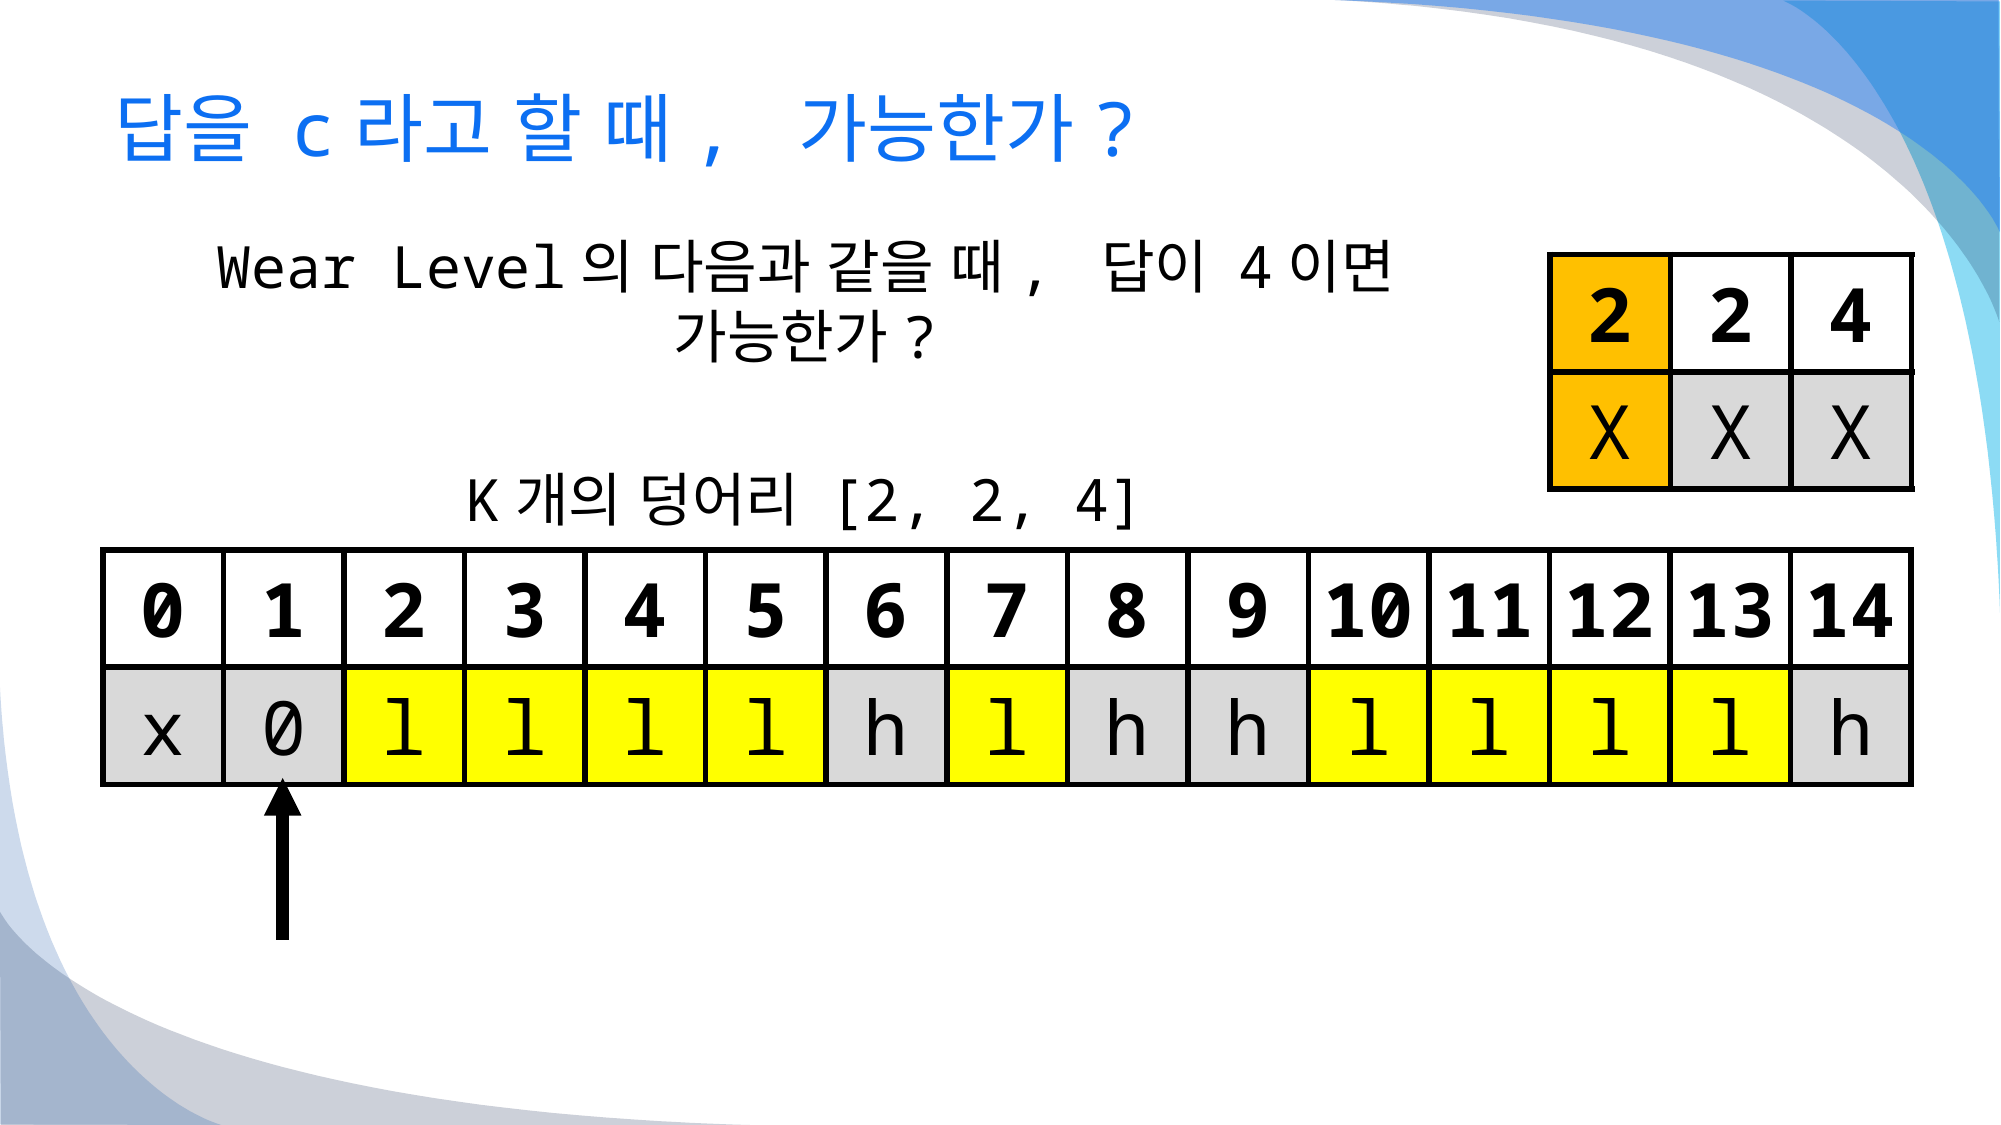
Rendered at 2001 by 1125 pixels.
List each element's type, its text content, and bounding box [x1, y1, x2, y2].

table_cell l [347, 670, 462, 782]
table_header 2 [347, 553, 462, 664]
table_header 7 [950, 553, 1065, 664]
table_cell x [106, 670, 221, 782]
table_header 2 [1553, 257, 1668, 369]
table_cell l [467, 670, 582, 782]
table_cell l [1552, 670, 1667, 782]
table_header 8 [1070, 553, 1185, 664]
table_header 2 [1673, 257, 1788, 369]
table_cell h [1070, 670, 1185, 782]
table_cell l [950, 670, 1065, 782]
table_cell h [829, 670, 944, 782]
title 답을 c라고 할 때, 가능한가? [99, 50, 1900, 202]
table_header 4 [1794, 257, 1909, 369]
table_cell l [588, 670, 703, 782]
table_cell X [1553, 375, 1668, 486]
table_header 10 [1311, 553, 1426, 664]
table_cell h [1191, 670, 1306, 782]
table_header 0 [106, 553, 221, 664]
table_cell l [1432, 670, 1547, 782]
table_cell X [1794, 375, 1909, 486]
table_header 4 [588, 553, 703, 664]
table_header 3 [467, 553, 582, 664]
table_header 11 [1432, 553, 1547, 664]
table_cell X [1673, 375, 1788, 486]
table_header 9 [1191, 553, 1306, 664]
table_cell h [1793, 670, 1908, 782]
table_cell l [1673, 670, 1788, 782]
table_header 12 [1552, 553, 1667, 664]
table_cell 0 [226, 670, 341, 782]
table_header 1 [226, 553, 341, 664]
table_header 6 [829, 553, 944, 664]
list Wear Level의 다음과 같을 때, 답이 4이면 가능한가? K개의 덩어리 [2, 2, 4] [99, 222, 1512, 497]
table_cell l [1311, 670, 1426, 782]
table_header 5 [708, 553, 823, 664]
table_header 13 [1673, 553, 1788, 664]
table_cell l [708, 670, 823, 782]
table_header 14 [1793, 553, 1908, 664]
